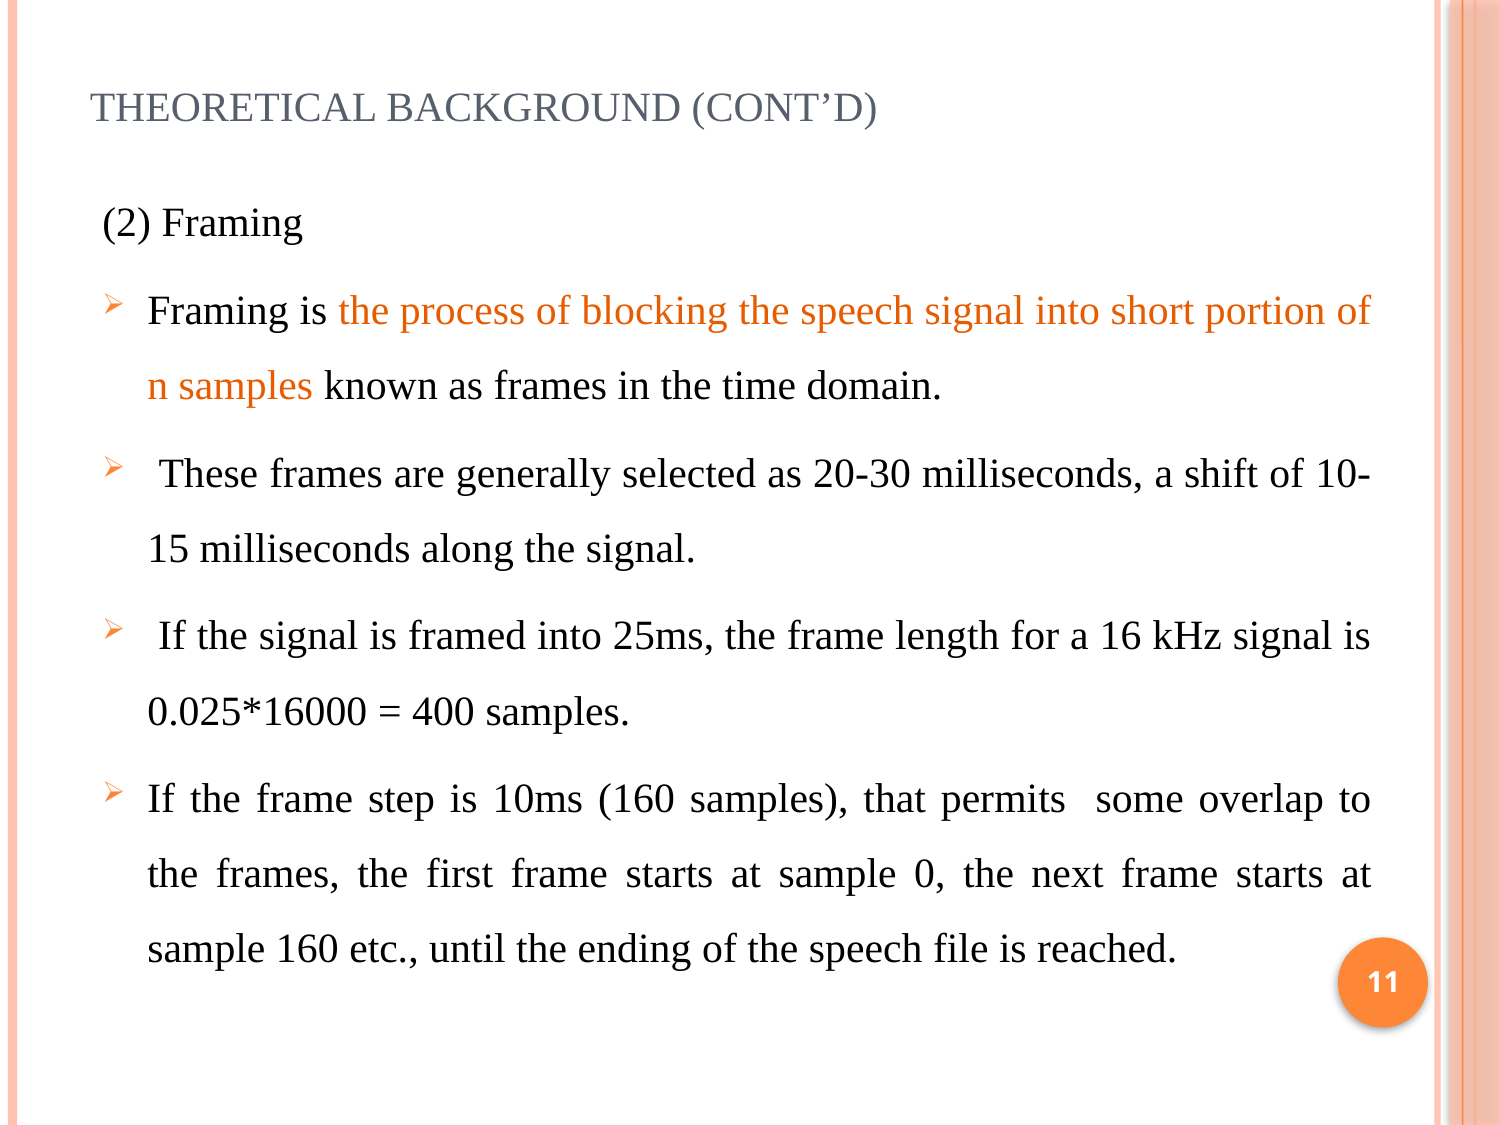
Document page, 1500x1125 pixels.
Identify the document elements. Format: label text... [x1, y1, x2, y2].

list (2) Framing Framing is the process of blocking the speech signal into short portion of n samples known as frames in the time domain. These frames are generally selected as 20-30 milliseconds, a shift of 10-15 milliseconds along the signal. If the signal is framed into 25ms, the frame length for a 16 kHz signal is 0.025*16000 = 400 samples. If the frame step is 10ms (160 samples), that permits some overlap to the frames, the first frame starts at sample 0, the next frame starts at sample 160 etc., until the ending of the speech file is reached. [87, 162, 1388, 1000]
title Theoretical Background (Cont’d) [75, 0, 1300, 188]
slide_number 11 [1333, 940, 1434, 1027]
